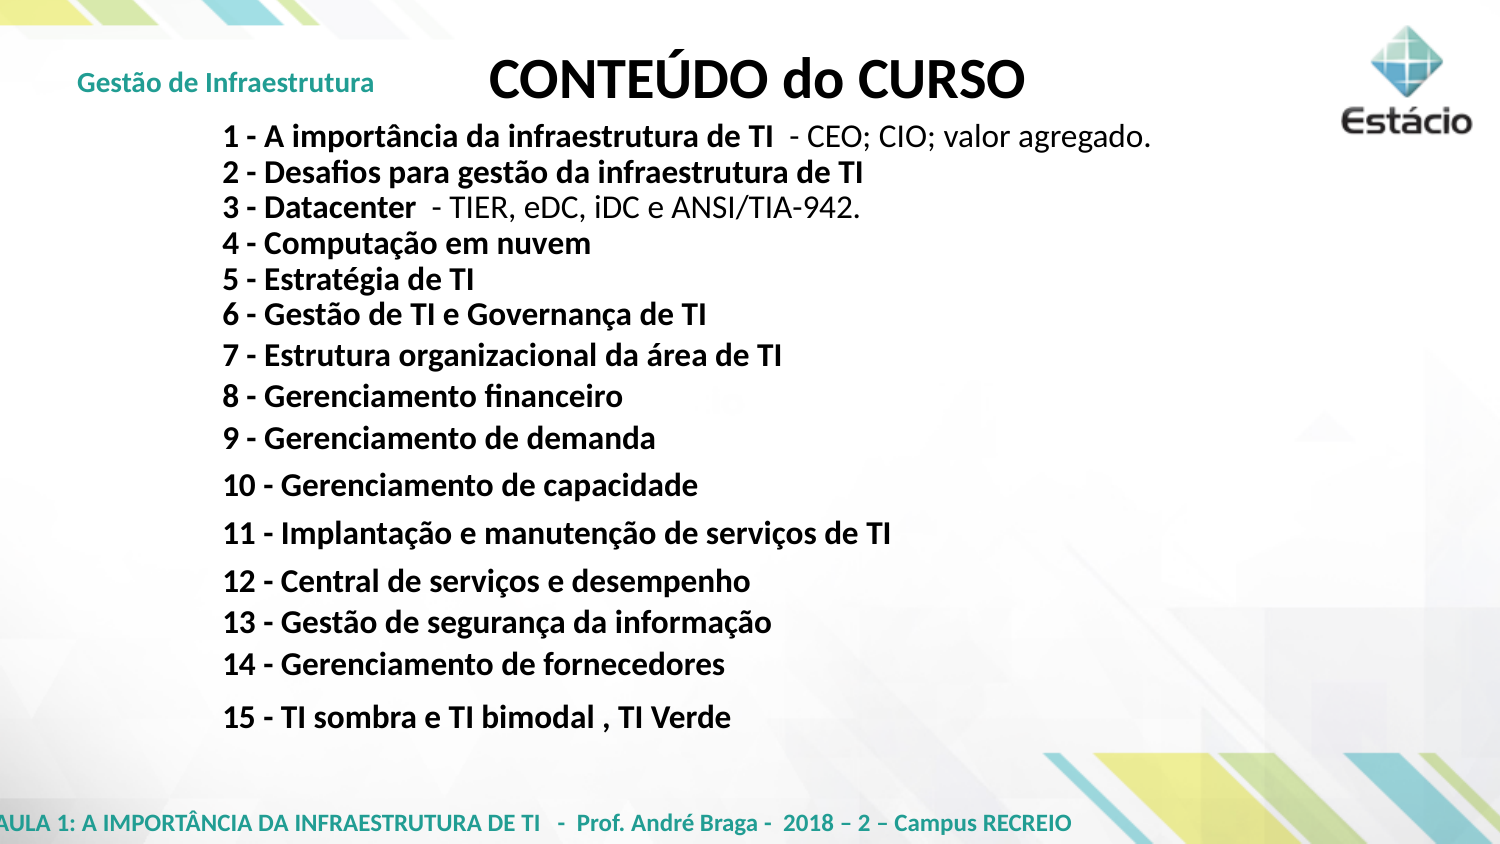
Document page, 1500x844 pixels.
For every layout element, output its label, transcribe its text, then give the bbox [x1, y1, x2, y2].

table_cell 11 - Implantação e manutenção de serviços de TI [218, 511, 1295, 559]
table_cell 12 - Central de serviços e desempenho [218, 559, 1295, 607]
table_cell 13 - Gestão de segurança da informação [218, 607, 1295, 642]
table_cell 14 - Gerenciamento de fornecedores [218, 642, 1295, 690]
text_box CONTEÚDO do CURSO [474, 32, 1042, 118]
table_cell 8 - Gerenciamento financeiro [218, 380, 1295, 416]
table_cell 9 - Gerenciamento de demanda [218, 416, 1295, 463]
table_cell 4 - Computação em nuvem [218, 227, 1295, 263]
table_cell 10 - Gerenciamento de capacidade [218, 463, 1295, 511]
table_cell 7 - Estrutura organizacional da área de TI [218, 334, 1295, 380]
table_header 1 - A importância da infraestrutura de TI - CEO; CIO; valor agregado. 2 - Desafios para gestão da infraestrutura de TI [218, 120, 1295, 192]
table_cell 5 - Estratégia de TI 6 - Gestão de TI e Governança de TI [218, 263, 1295, 334]
picture [0, 0, 1500, 844]
table_cell 3 - Datacenter - TIER, eDC, iDC e ANSI/TIA-942. [218, 192, 1295, 227]
table_cell 15 - TI sombra e TI bimodal , TI Verde [218, 690, 1295, 748]
